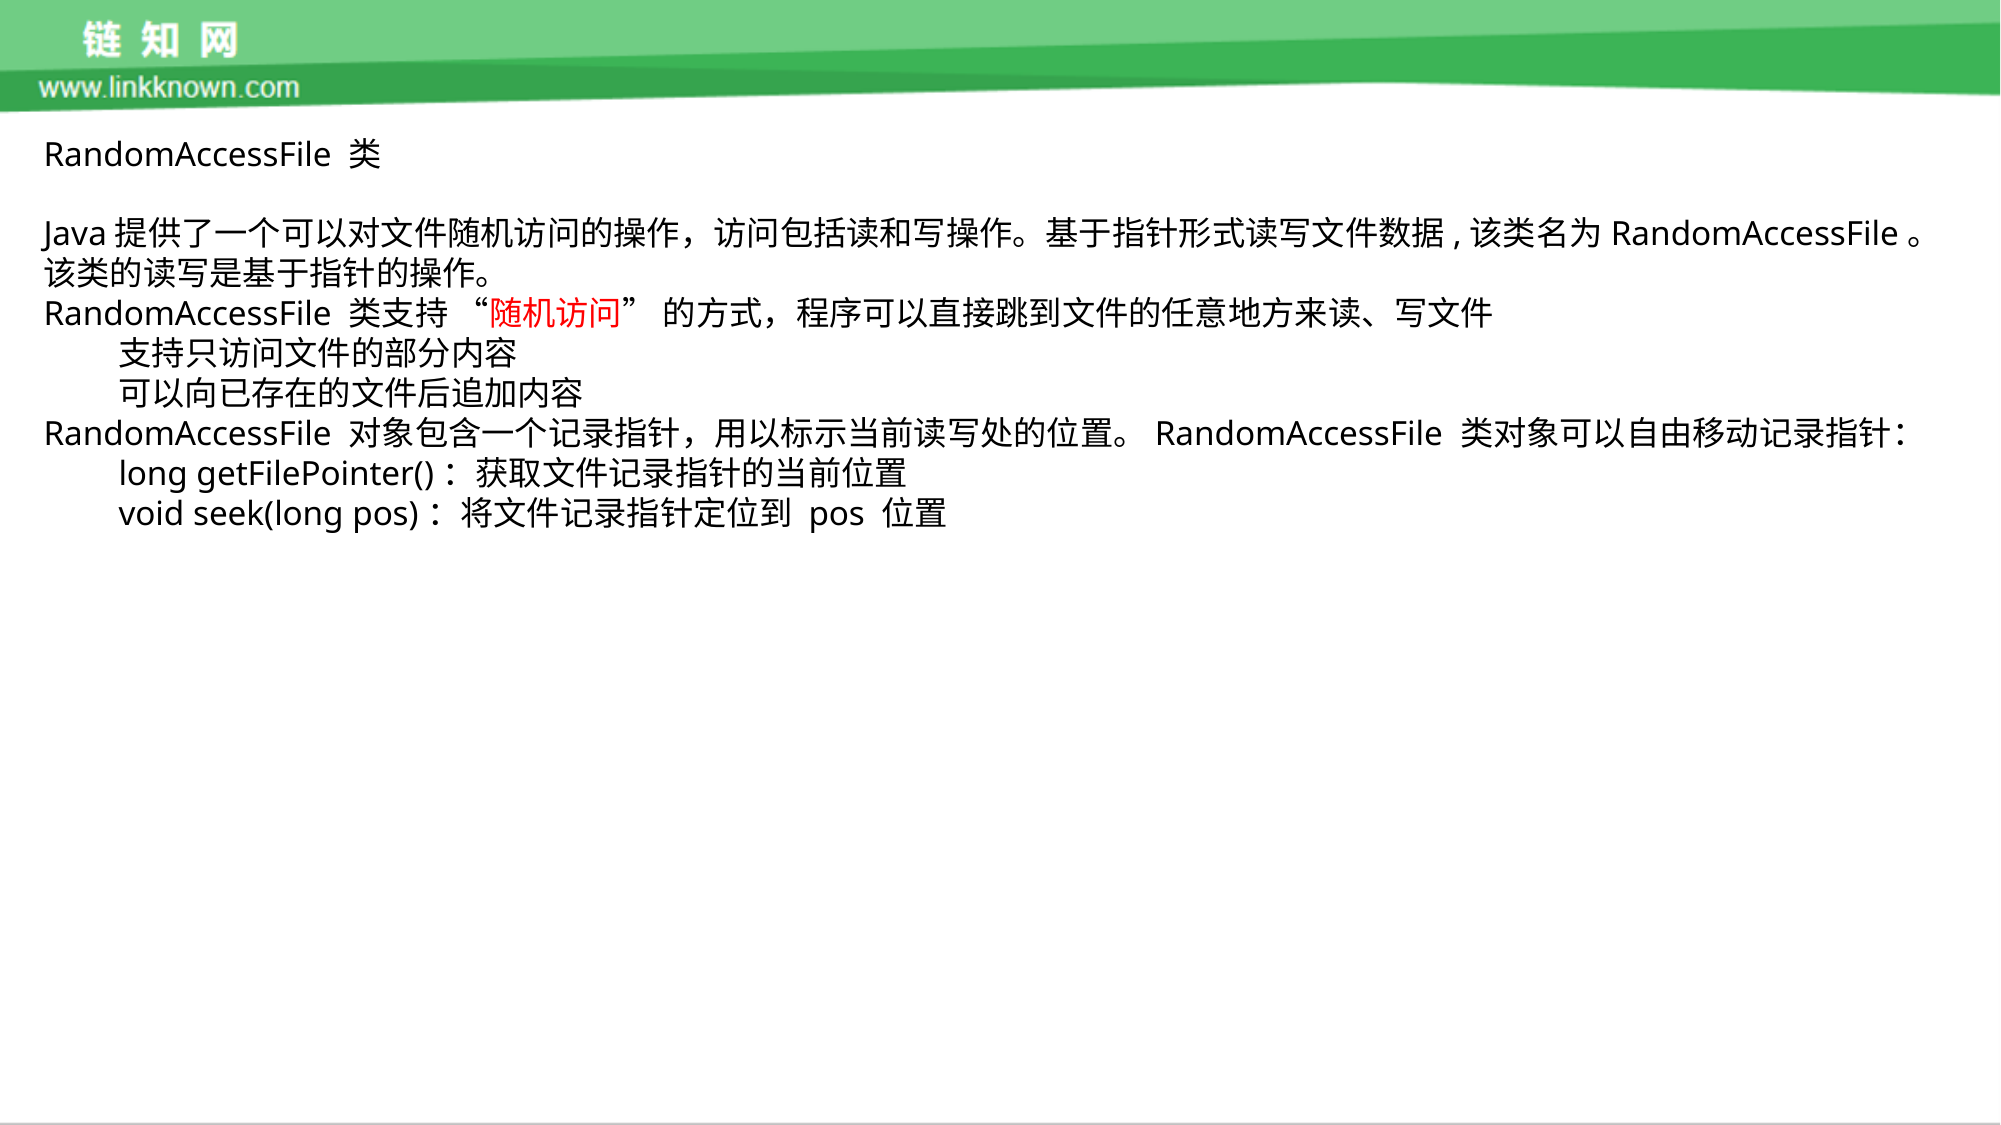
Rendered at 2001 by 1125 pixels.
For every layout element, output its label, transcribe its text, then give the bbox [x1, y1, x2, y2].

text_box RandomAccessFile 类 Java提供了一个可以对文件随机访问的操作，访问包括读和写操作。基于指针形式读写文件数据,该类名为RandomAccessFile。该类的读写是基于指针的操作。 RandomAccessFile 类支持 “随机访问” 的方式，程序可以直接跳到文件的任意地方来读、写文件 支持只访问文件的部分内容 可以向已存在的文件后追加内容 RandomAccessFile 对象包含一个记录指针，用以标示当前读写处的位置。RandomAccessFile 类对象可以自由移动记录指针： long getFilePointer()：获取文件记录指针的当前位置 void seek(long pos)：将文件记录指针定位到 pos 位置 [28, 125, 1965, 540]
picture [0, 0, 2001, 1125]
